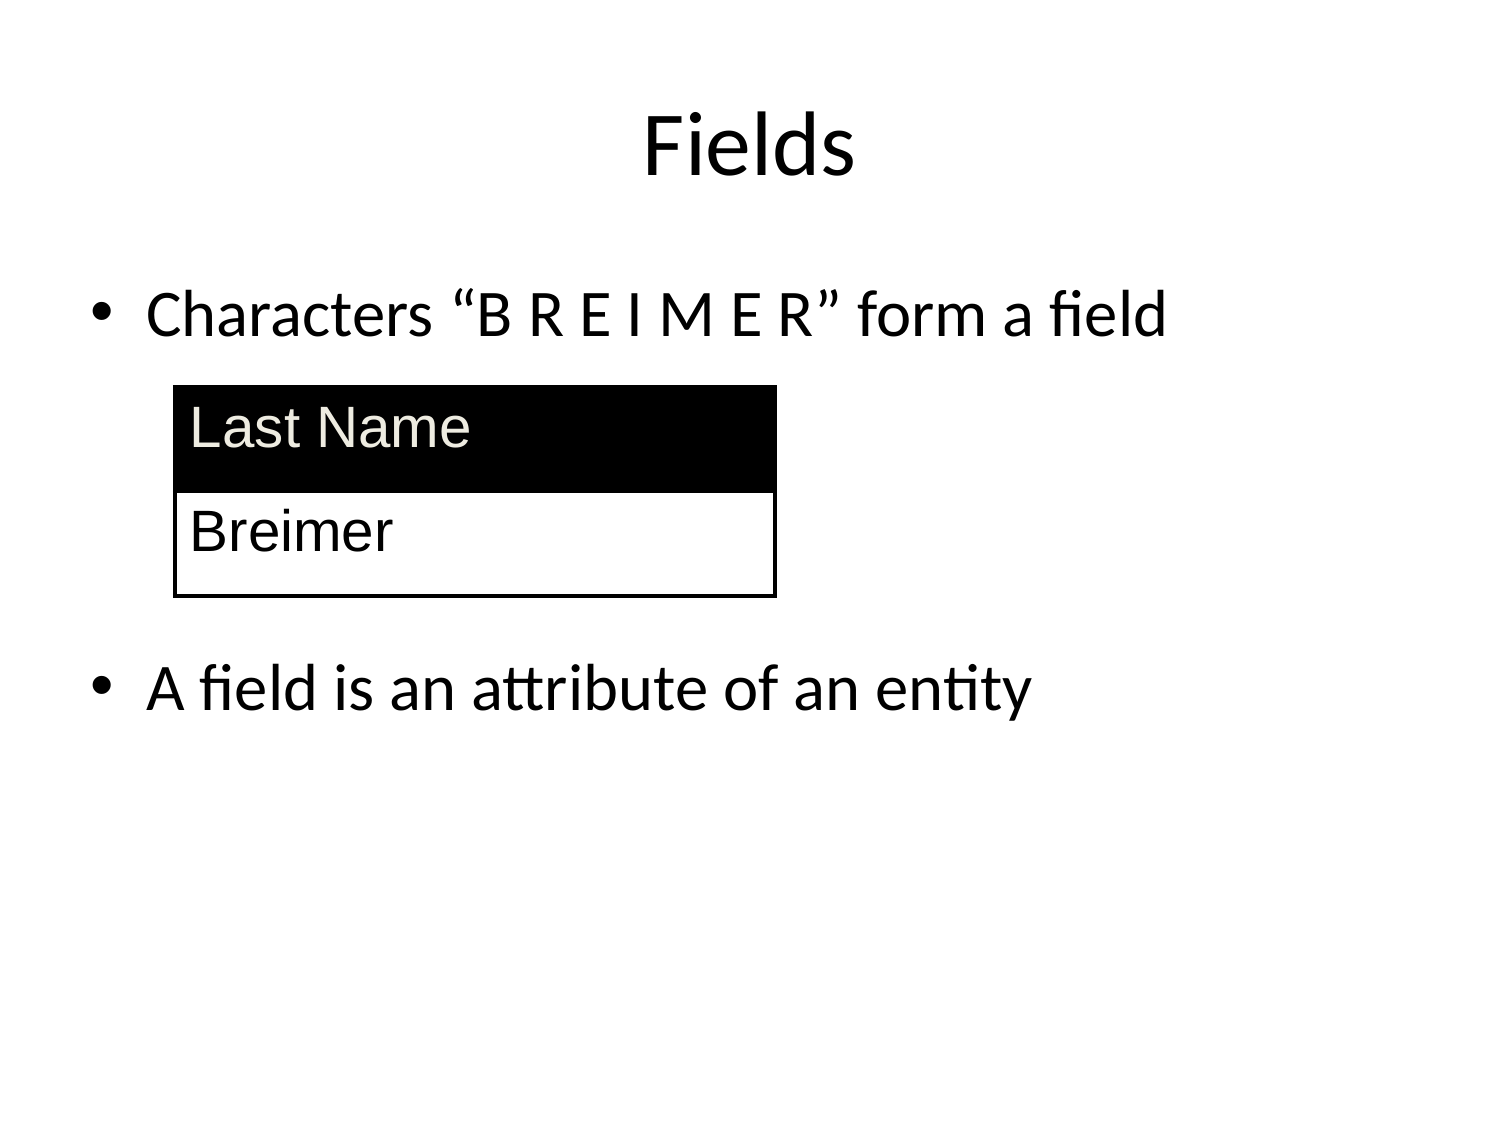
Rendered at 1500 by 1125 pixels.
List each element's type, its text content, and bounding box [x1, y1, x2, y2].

table_cell Breimer [177, 493, 773, 594]
text_box Characters “B R E I M E R” form a field A field is an attribute of an entity [74, 262, 1425, 1005]
table_header Last Name [177, 390, 773, 491]
title Fields [74, 44, 1426, 233]
